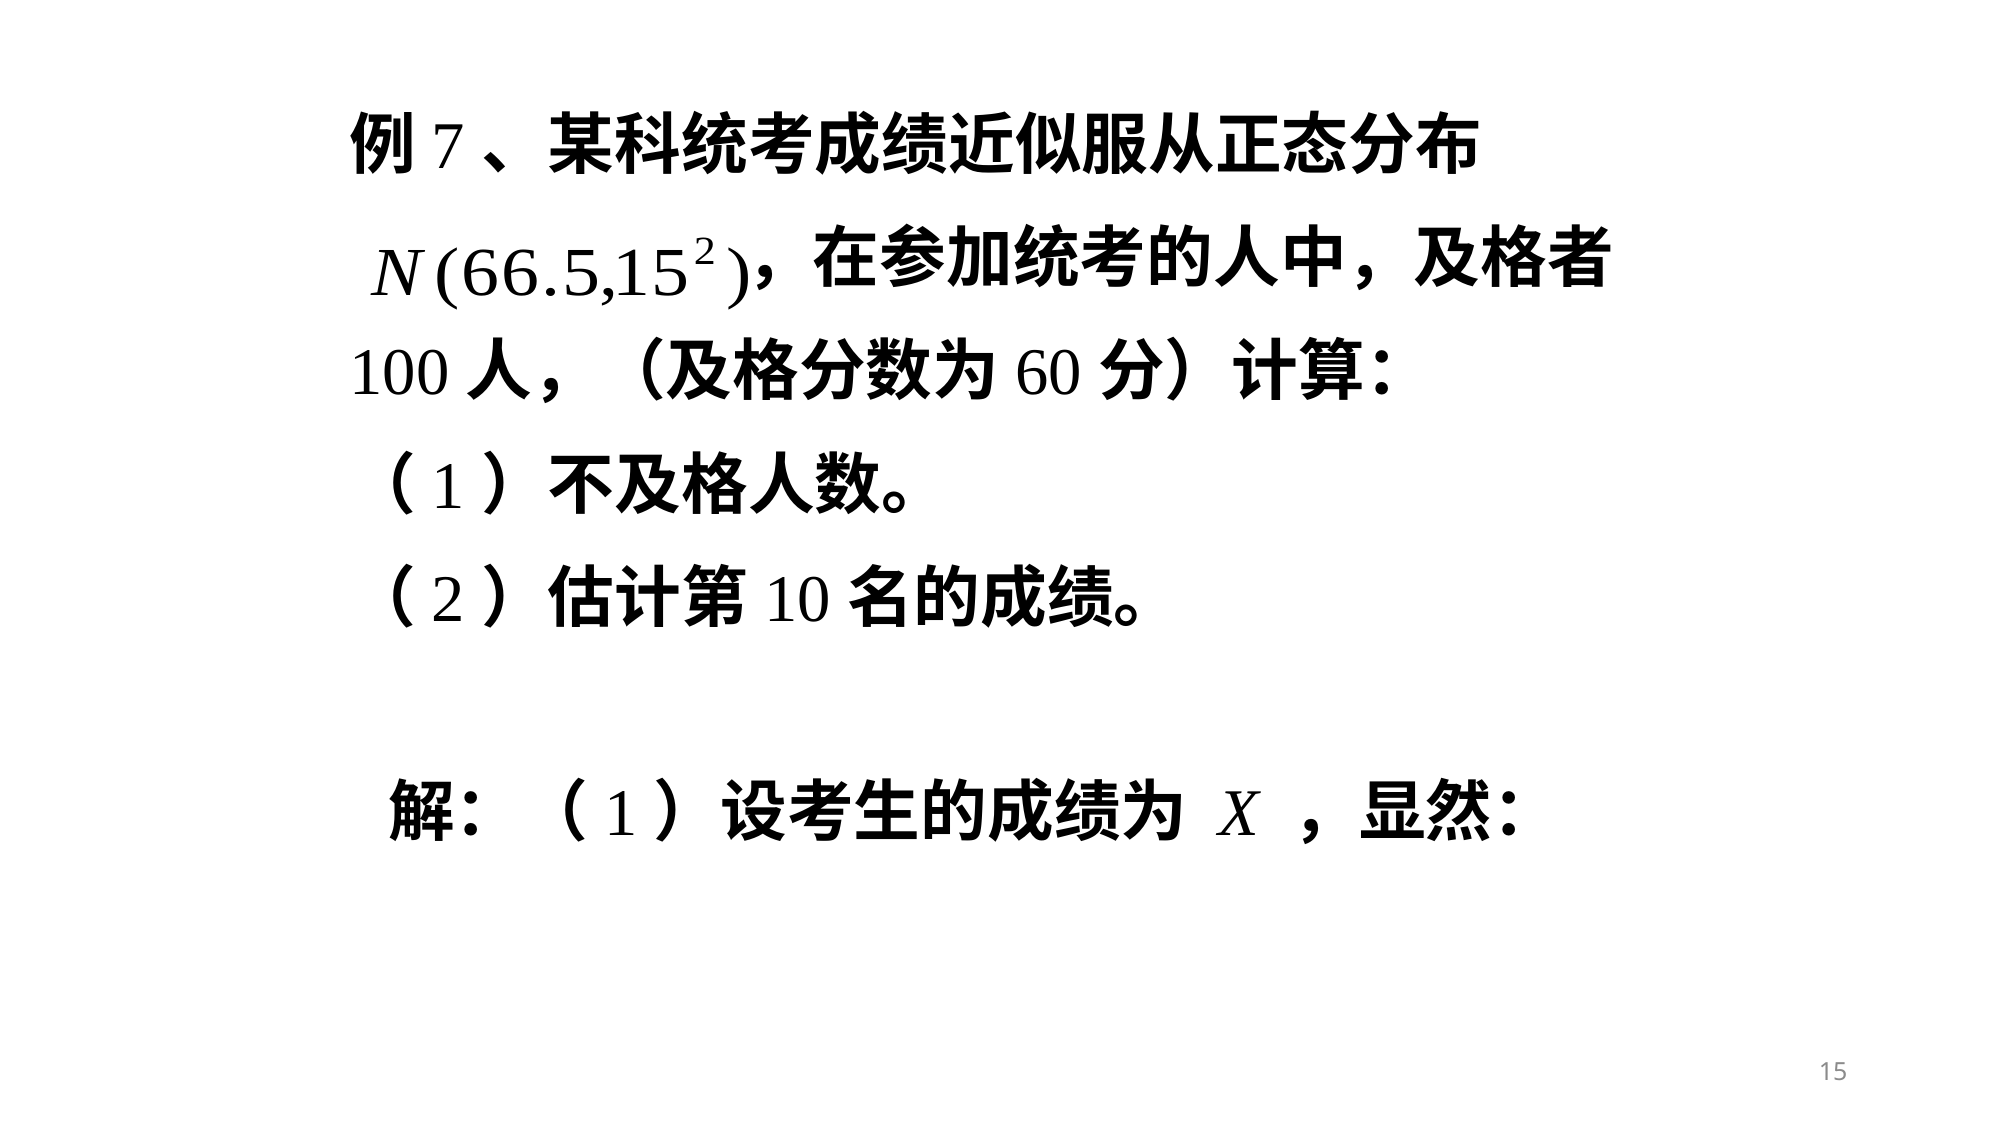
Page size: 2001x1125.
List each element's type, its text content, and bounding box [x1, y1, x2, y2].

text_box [355, 221, 765, 321]
slide_number 15 [1412, 1042, 1863, 1103]
text_box 解：（1）设考生的成绩为 X ，显然： [374, 761, 1600, 856]
text_box 例7、某科统考成绩近似服从正态分布 ，在参加统考的人中，及格者 100人，（及格分数为60分）计算： （1）不及格人数。 （2）估计第10名的成绩。 [335, 94, 1696, 642]
